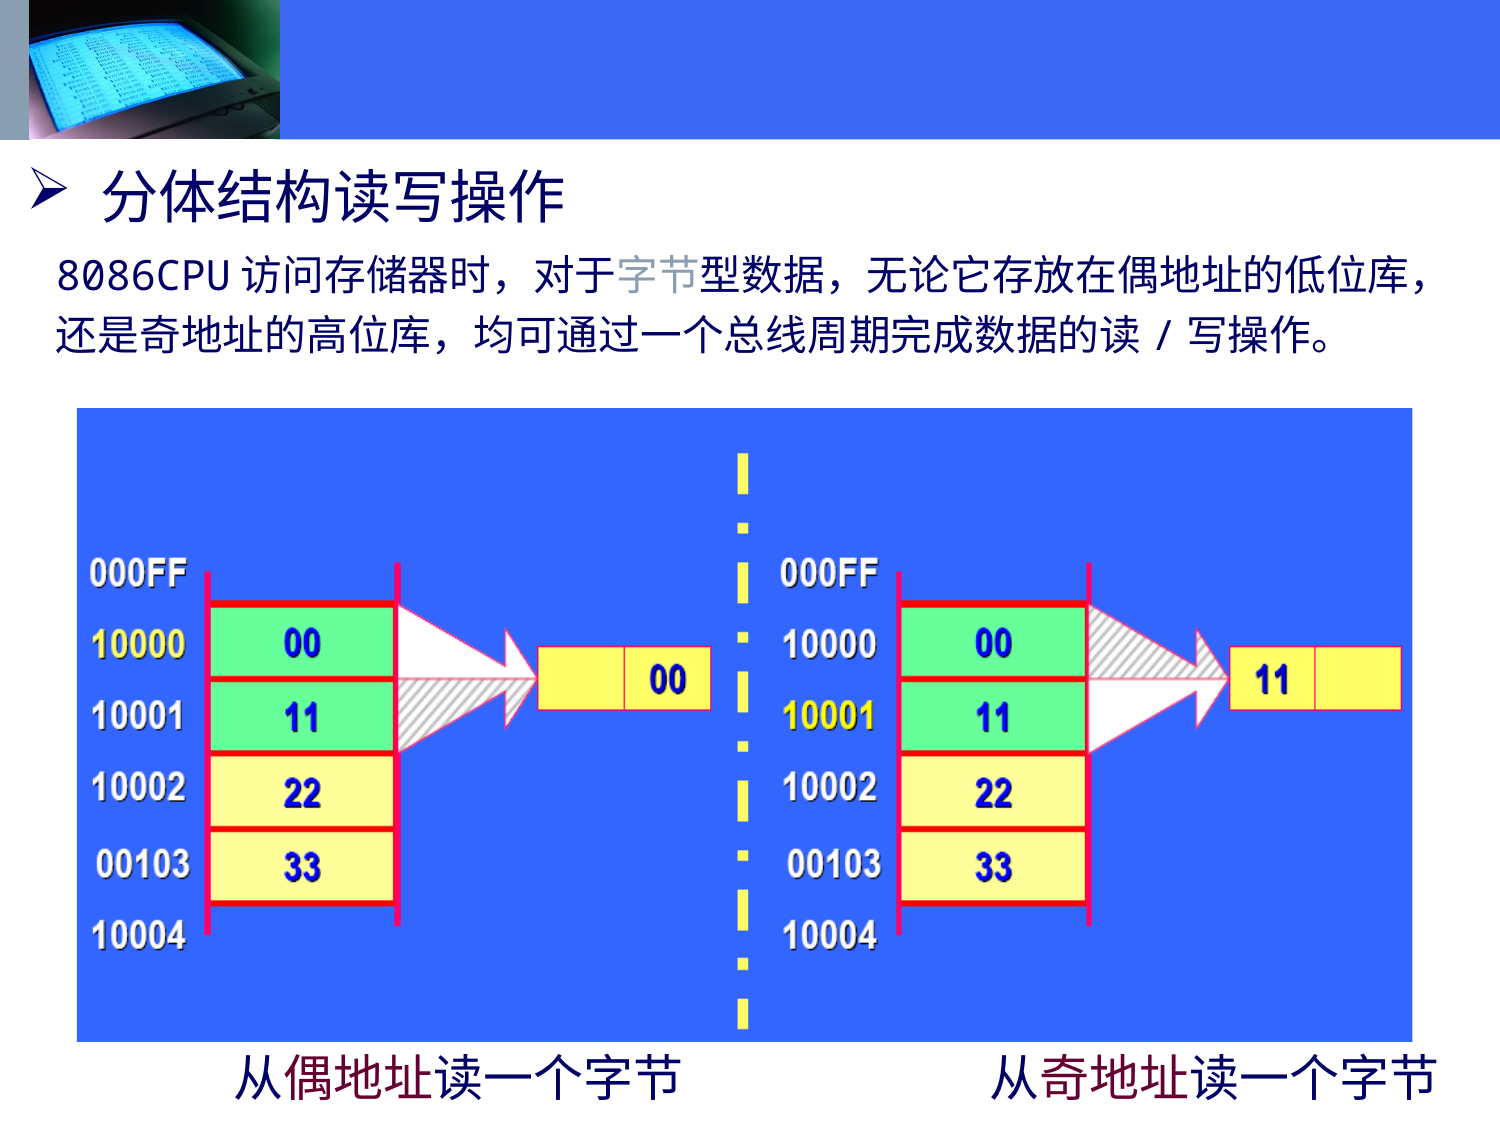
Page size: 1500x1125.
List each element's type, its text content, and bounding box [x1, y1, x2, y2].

picture [76, 408, 1413, 1042]
picture [29, 0, 280, 139]
text_box 8086CPU访问存储器时，对于字节型数据，无论它存放在偶地址的低位库，还是奇地址的高位库，均可通过一个总线周期完成数据的读/写操作。 [41, 231, 1455, 367]
text_box 分体结构读写操作 [12, 152, 581, 238]
text_box 从奇地址读一个字节 [974, 1038, 1500, 1114]
text_box 从偶地址读一个字节 [218, 1042, 786, 1114]
